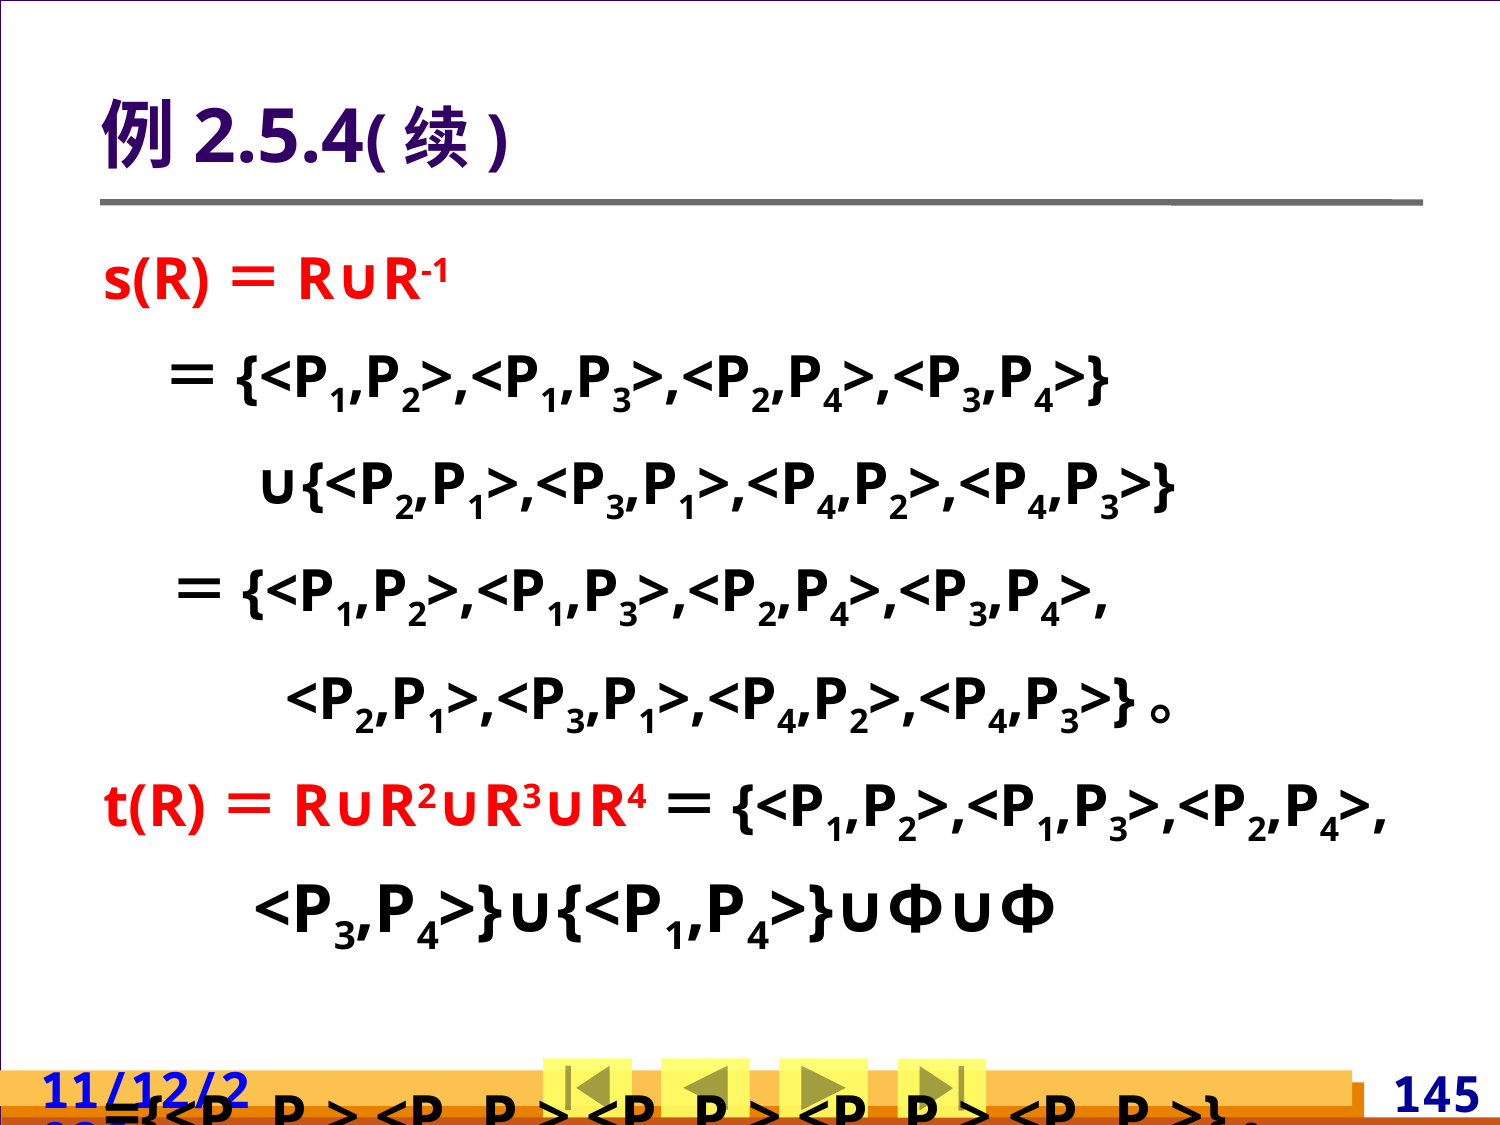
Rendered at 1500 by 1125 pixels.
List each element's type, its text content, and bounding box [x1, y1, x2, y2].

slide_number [34, 1057, 88, 1125]
list s(R)＝R∪R-1 ＝{<P1,P2>,<P1,P3>,<P2,P4>,<P3,P4>} ∪{<P2,P1>,<P3,P1>,<P4,P2>,<P4,P3>} ＝{<P1,P2>,<P1,P3>,<P2,P4>,<P3,P4>, <P2,P1>,<P3,P1>,<P4,P2>,<P4,P3>}。 t(R)＝R∪R2∪R3∪R4＝{<P1,P2>,<P1,P3>,<P2,P4>, <P3,P4>}∪{<P1,P4>}∪Φ∪Φ ={<P1,P2>,<P1,P3>,<P2,P4>,<P3,P4>,<P1,P4>}。 [88, 219, 1439, 1125]
title 例2.5.4(续) [100, 36, 1424, 219]
